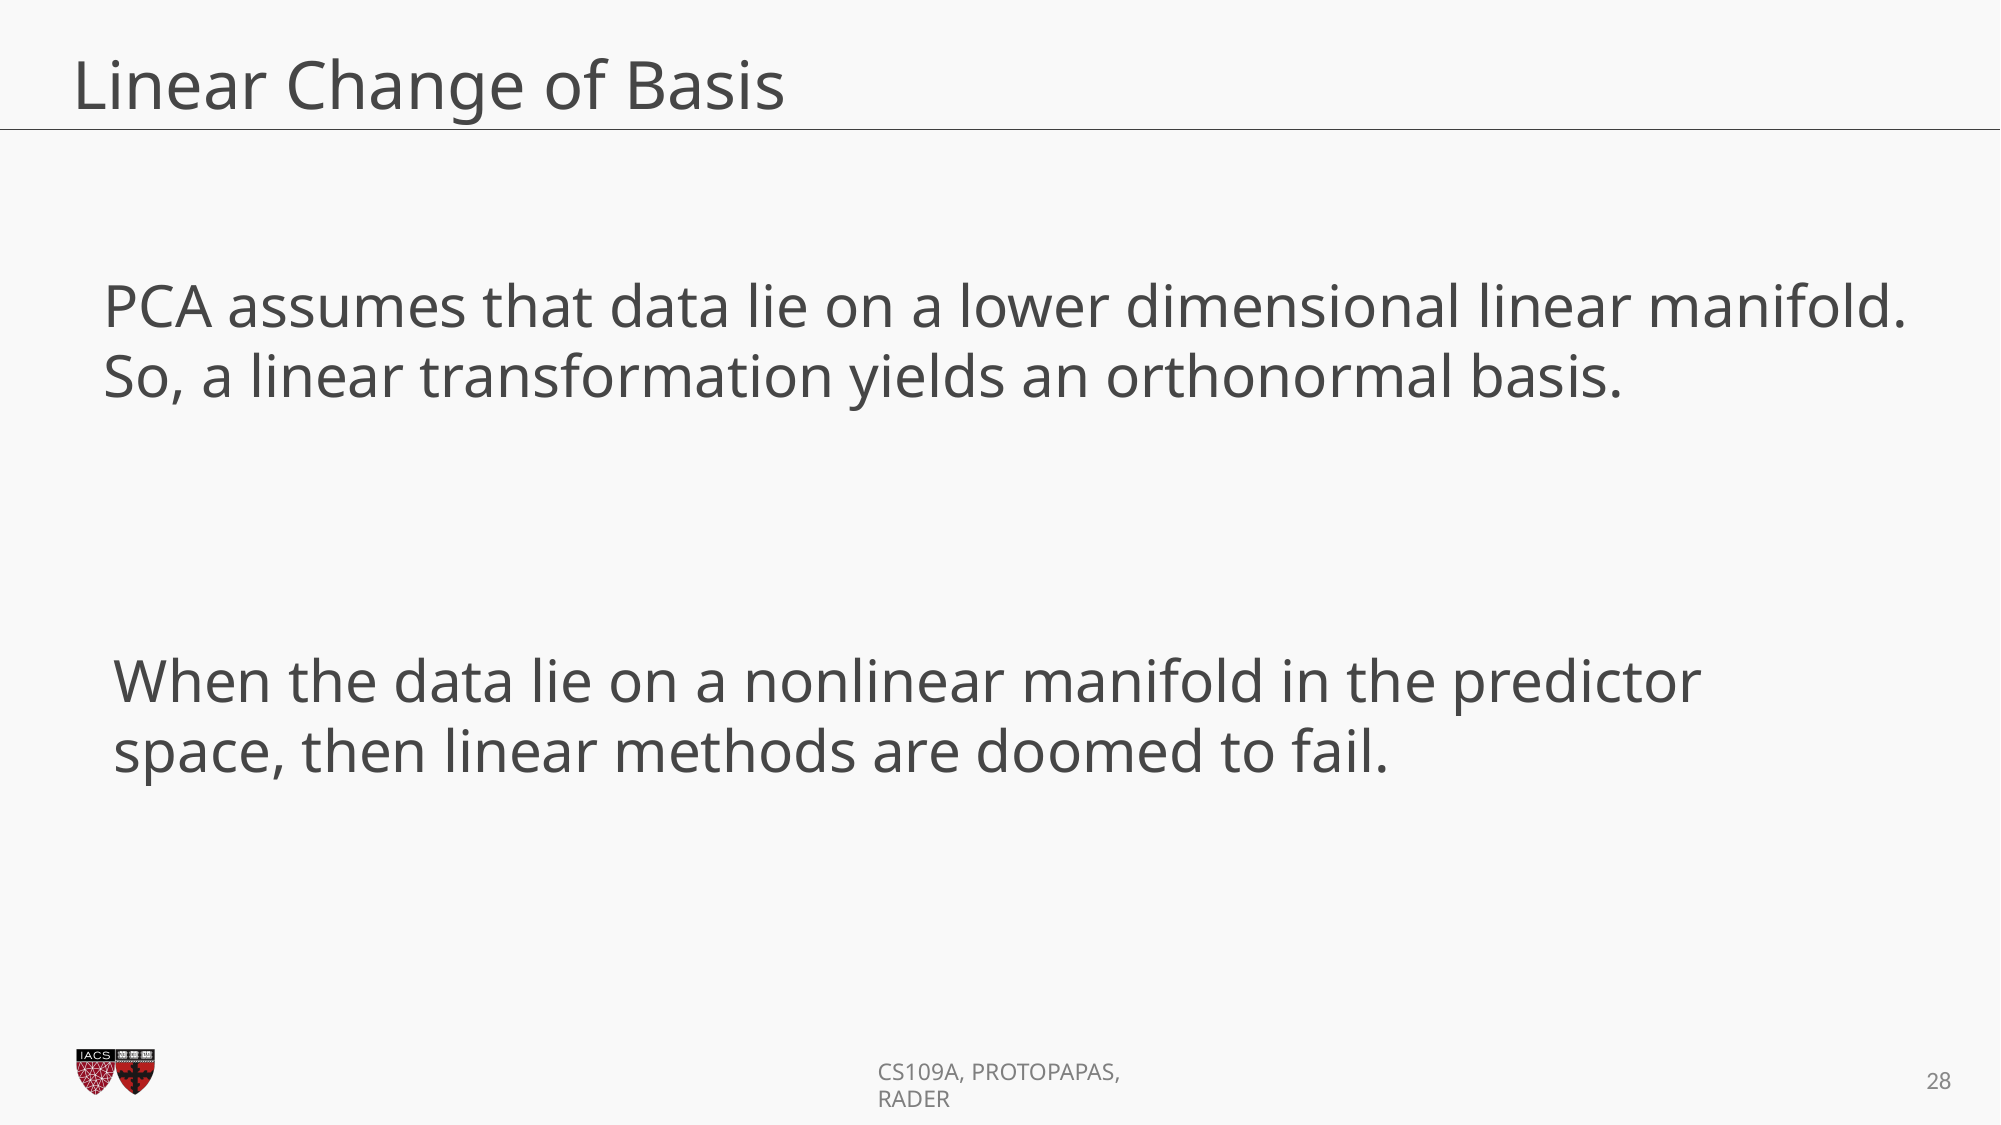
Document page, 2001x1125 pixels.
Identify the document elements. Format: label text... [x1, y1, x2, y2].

list PCA assumes that data lie on a lower dimensional linear manifold. So, a linear transformation yields an orthonormal basis. [88, 261, 1943, 427]
slide_number 28 [1500, 1050, 1967, 1110]
title Linear Change of Basis [57, 35, 1943, 162]
list When the data lie on a nonlinear manifold in the predictor space, then linear methods are doomed to fail. [98, 636, 1858, 891]
picture [75, 1049, 155, 1095]
